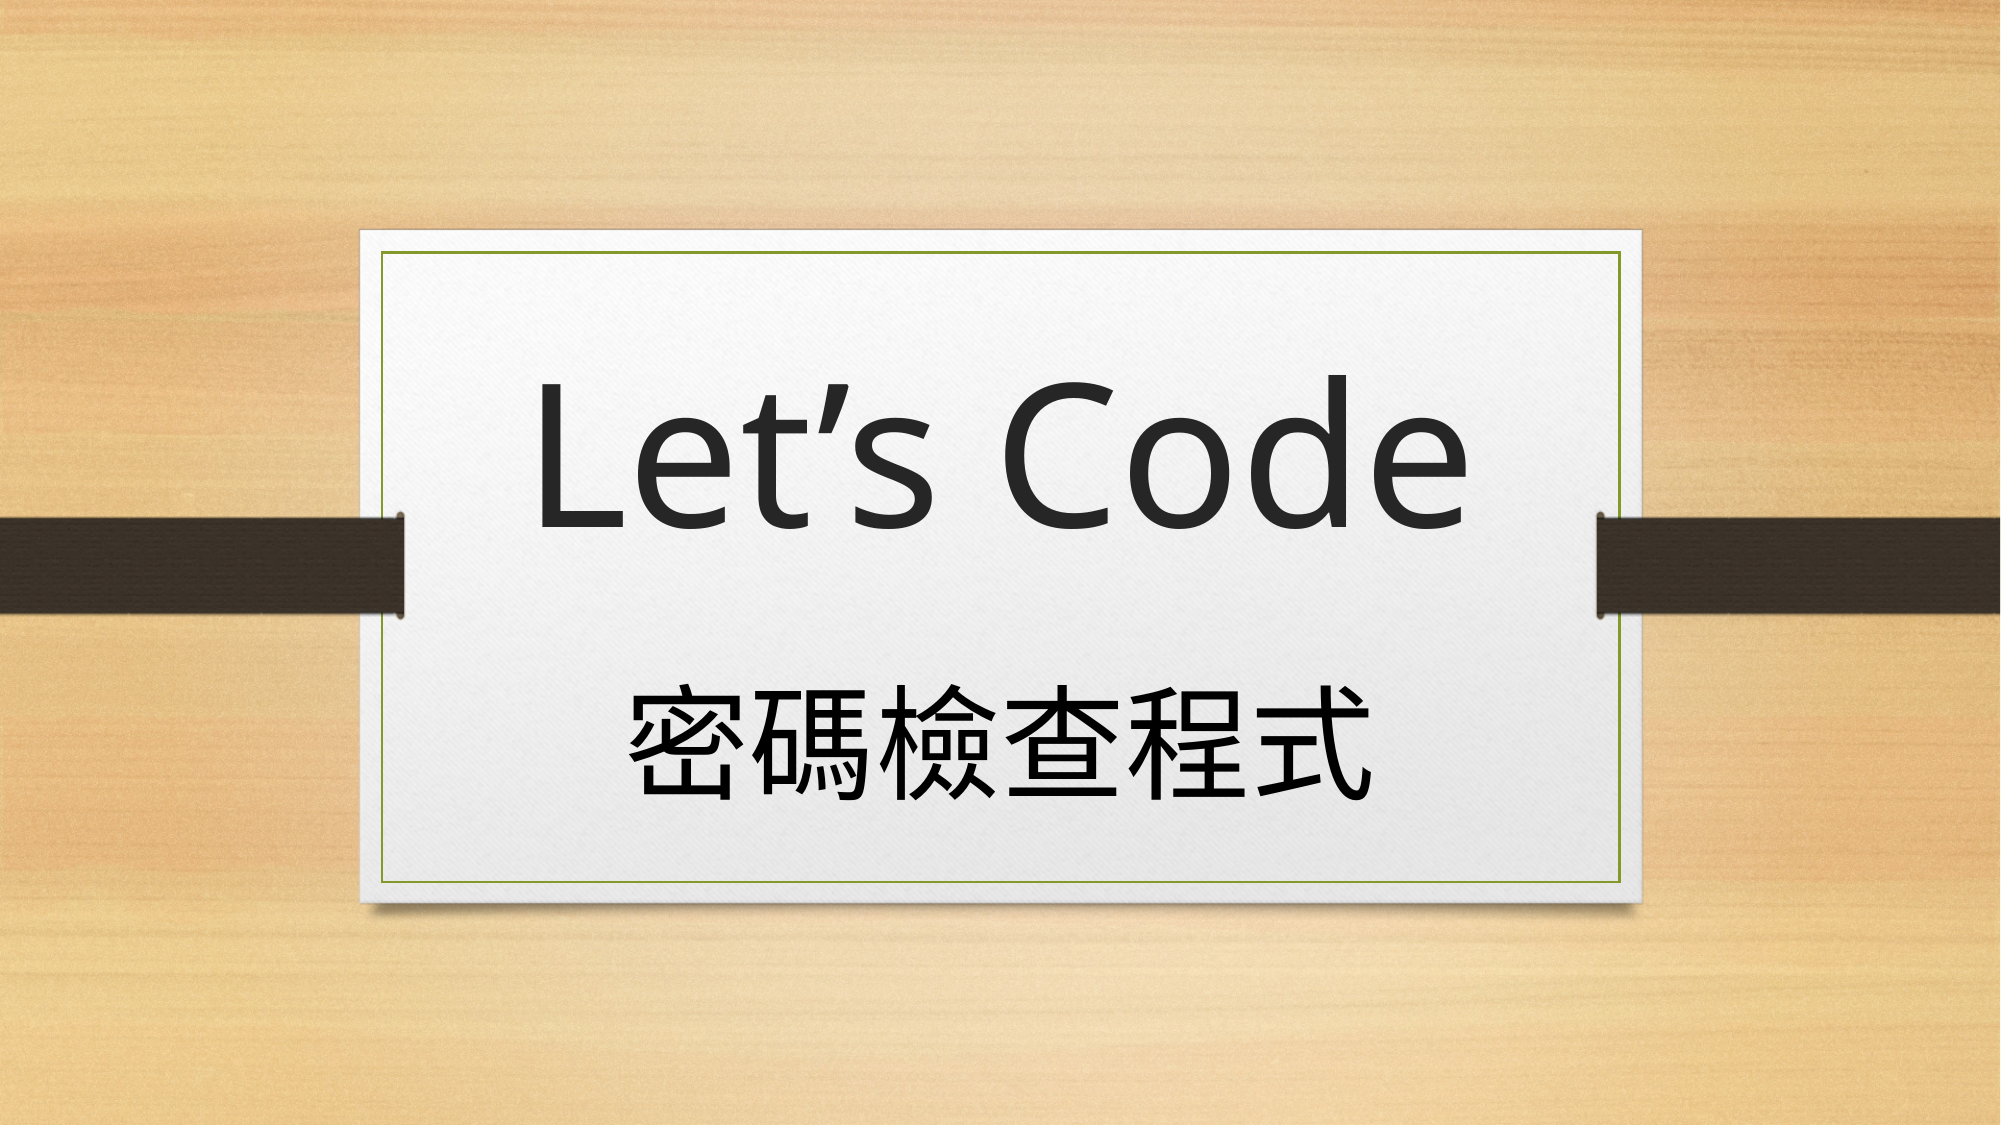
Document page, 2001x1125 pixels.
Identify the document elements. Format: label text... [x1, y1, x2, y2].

title Let’s Code [440, 326, 1559, 574]
picture [0, 0, 2001, 1125]
text_box 密碼檢查程式 [440, 574, 1559, 824]
